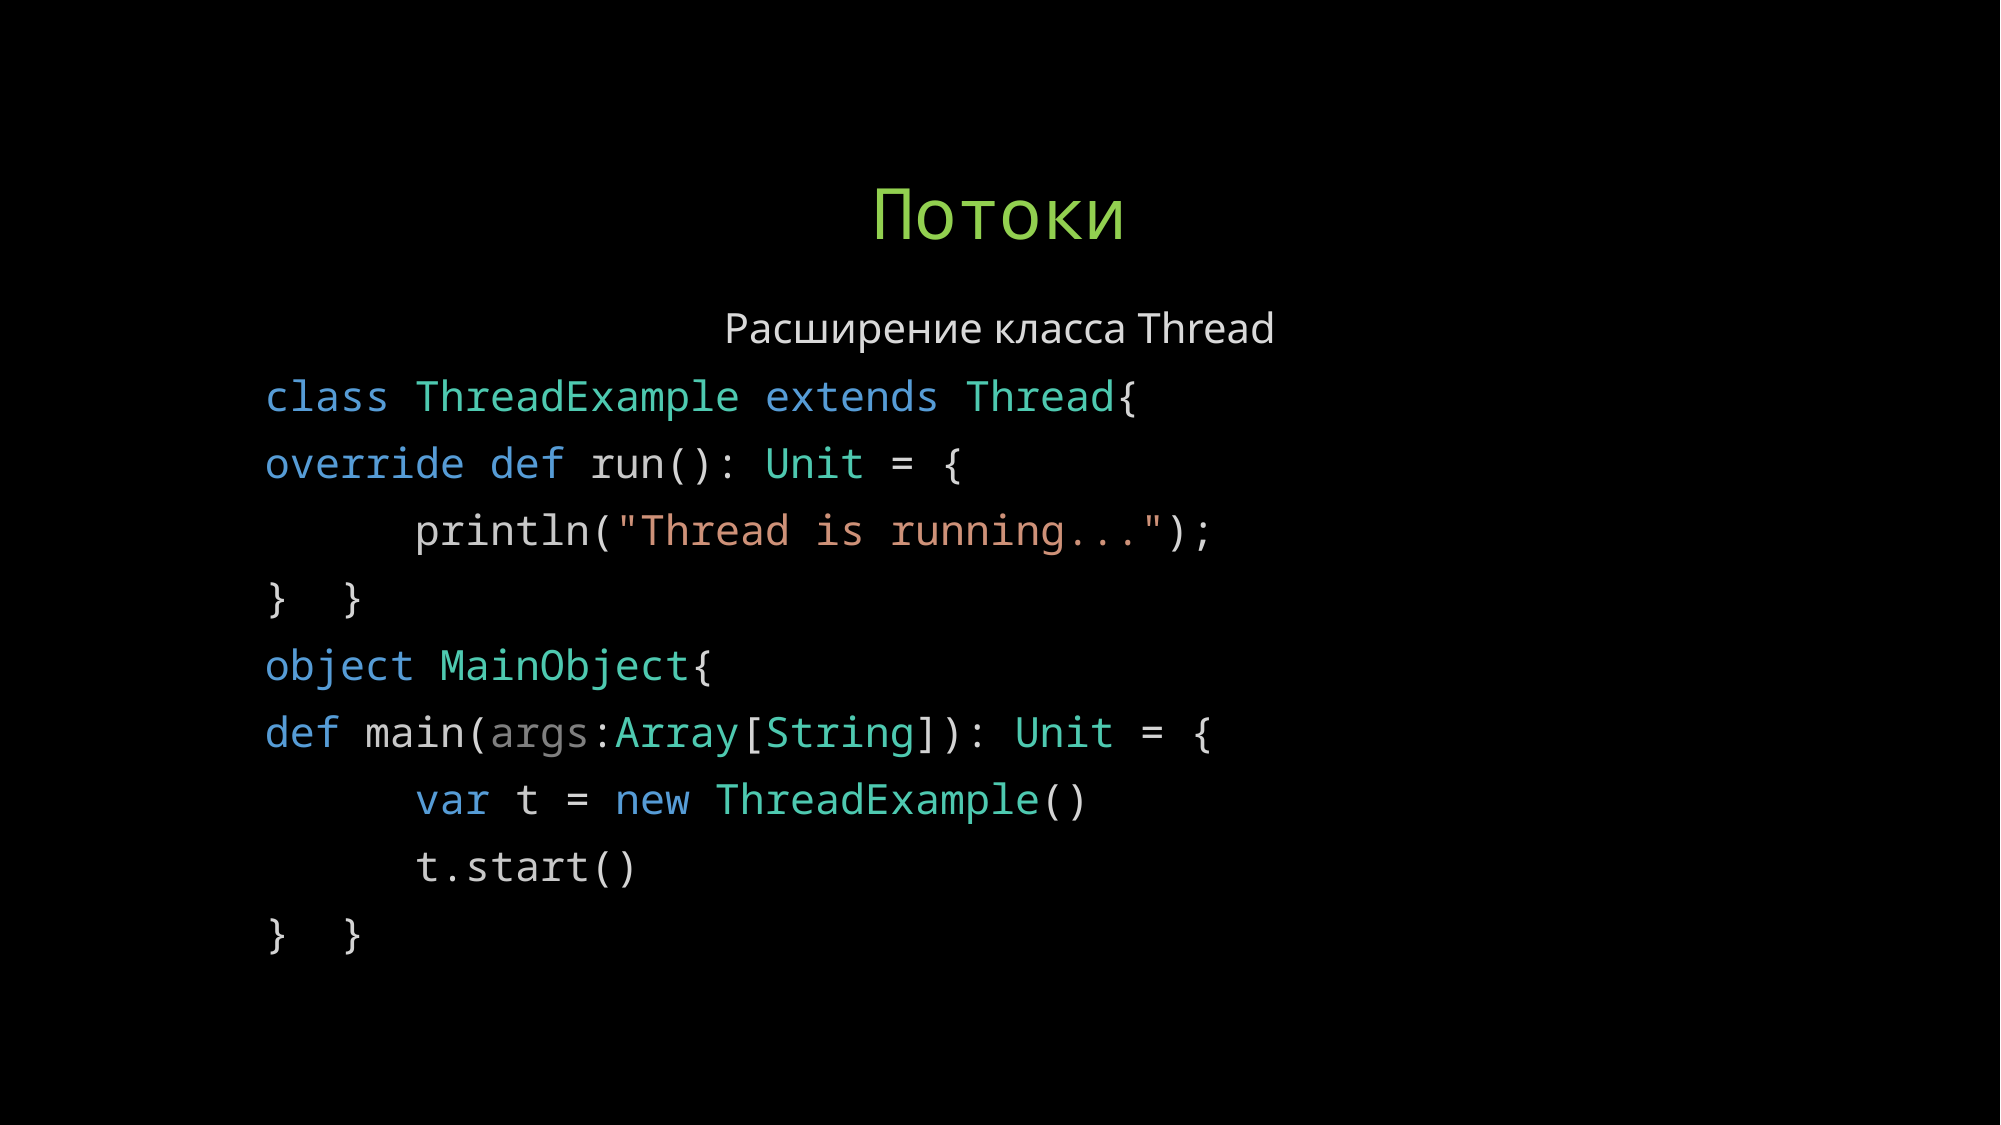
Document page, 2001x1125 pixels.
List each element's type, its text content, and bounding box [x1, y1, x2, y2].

list Расширение класса Thread class ThreadExample extends Thread{ override def run(): Unit = { println("Thread is running..."); } } object MainObject{ def main(args:Array[String]): Unit = { var t = new ThreadExample() t.start() } } [249, 299, 1750, 1094]
title Потоки [249, 75, 1750, 263]
